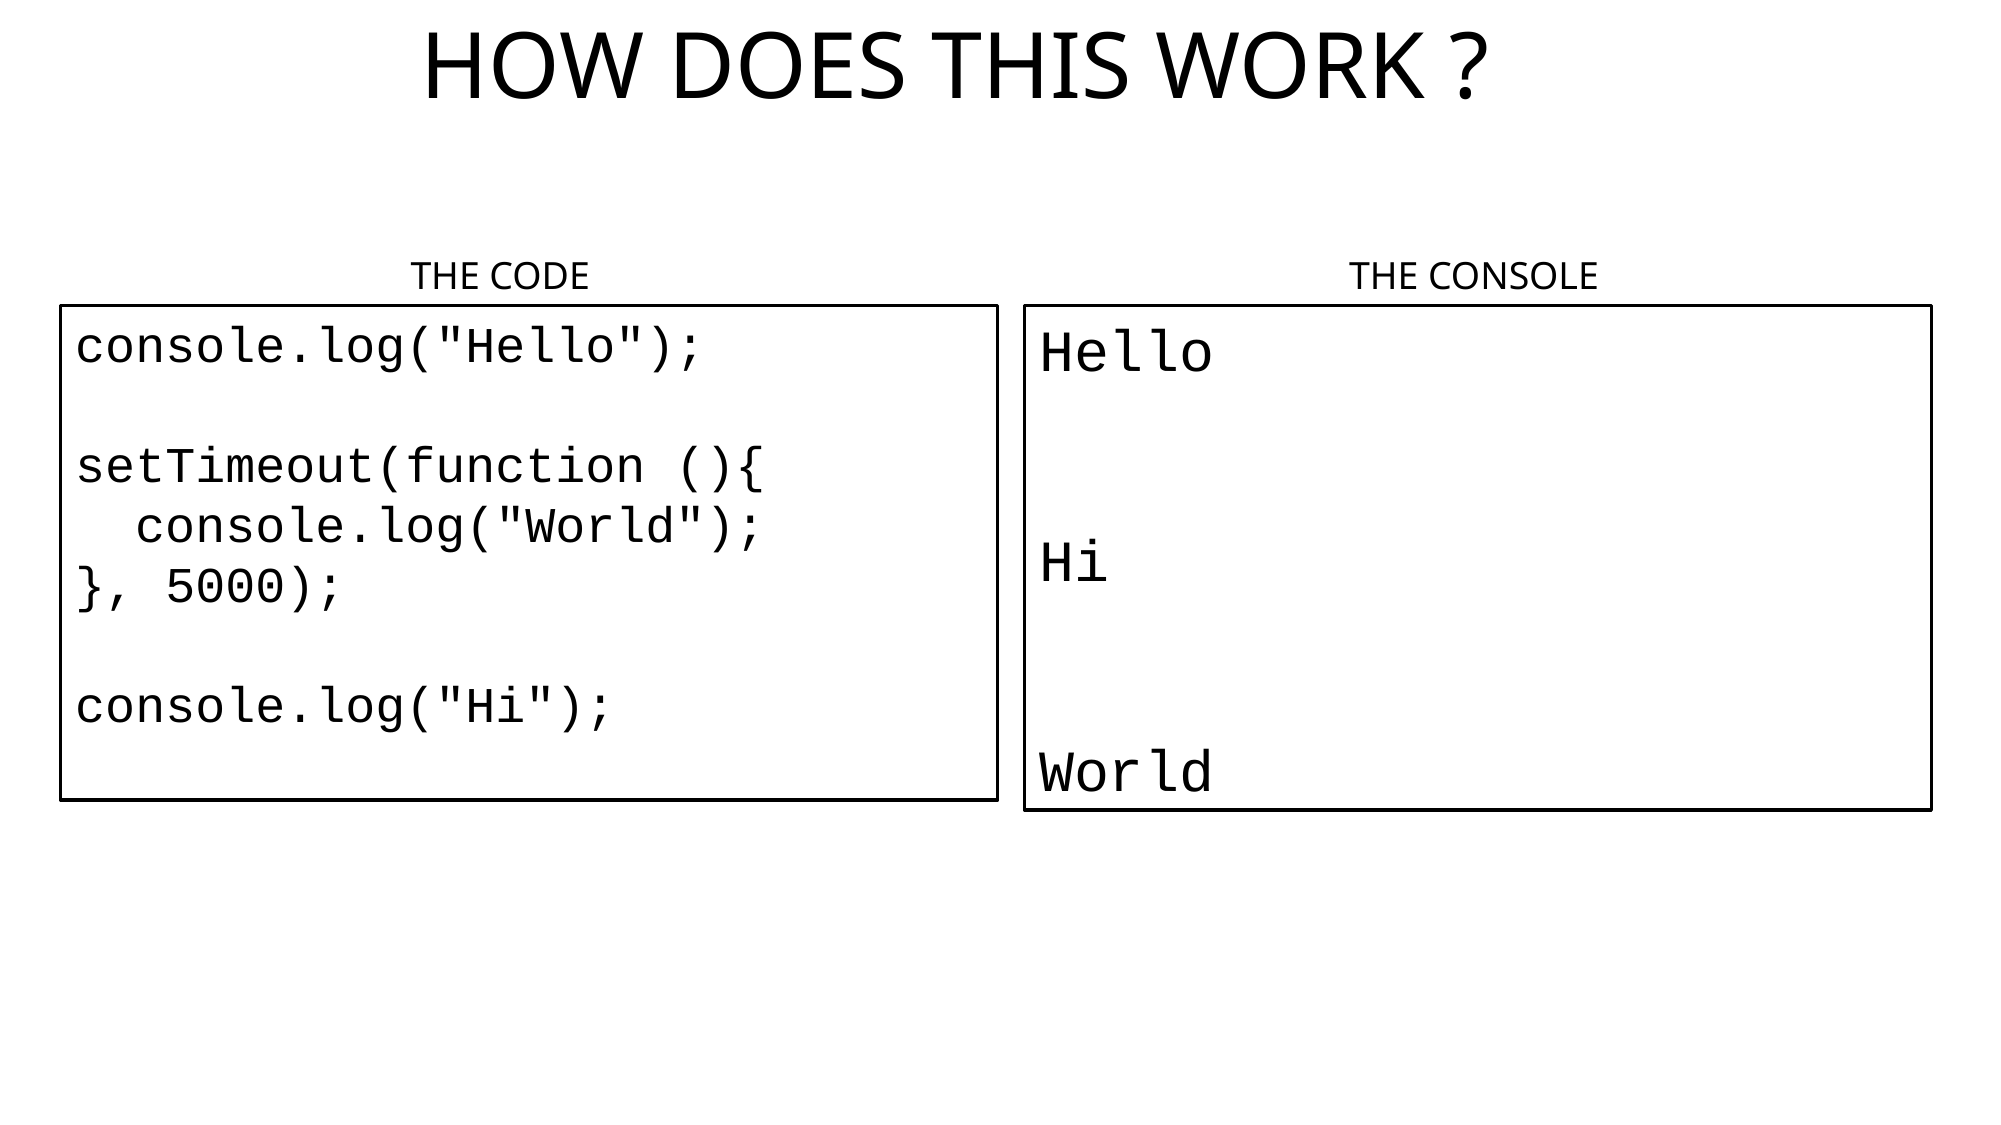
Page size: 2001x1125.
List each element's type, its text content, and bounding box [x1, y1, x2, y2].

text_box console.log("Hello"); setTimeout(function (){ console.log("World"); }, 5000); console.log("Hi"); [60, 305, 998, 801]
text_box THE CONSOLE [1334, 244, 1699, 305]
text_box HOW DOES THIS WORK ? [405, 0, 1632, 125]
text_box Hello Hi World [1024, 305, 1932, 810]
text_box THE CODE [395, 244, 630, 305]
